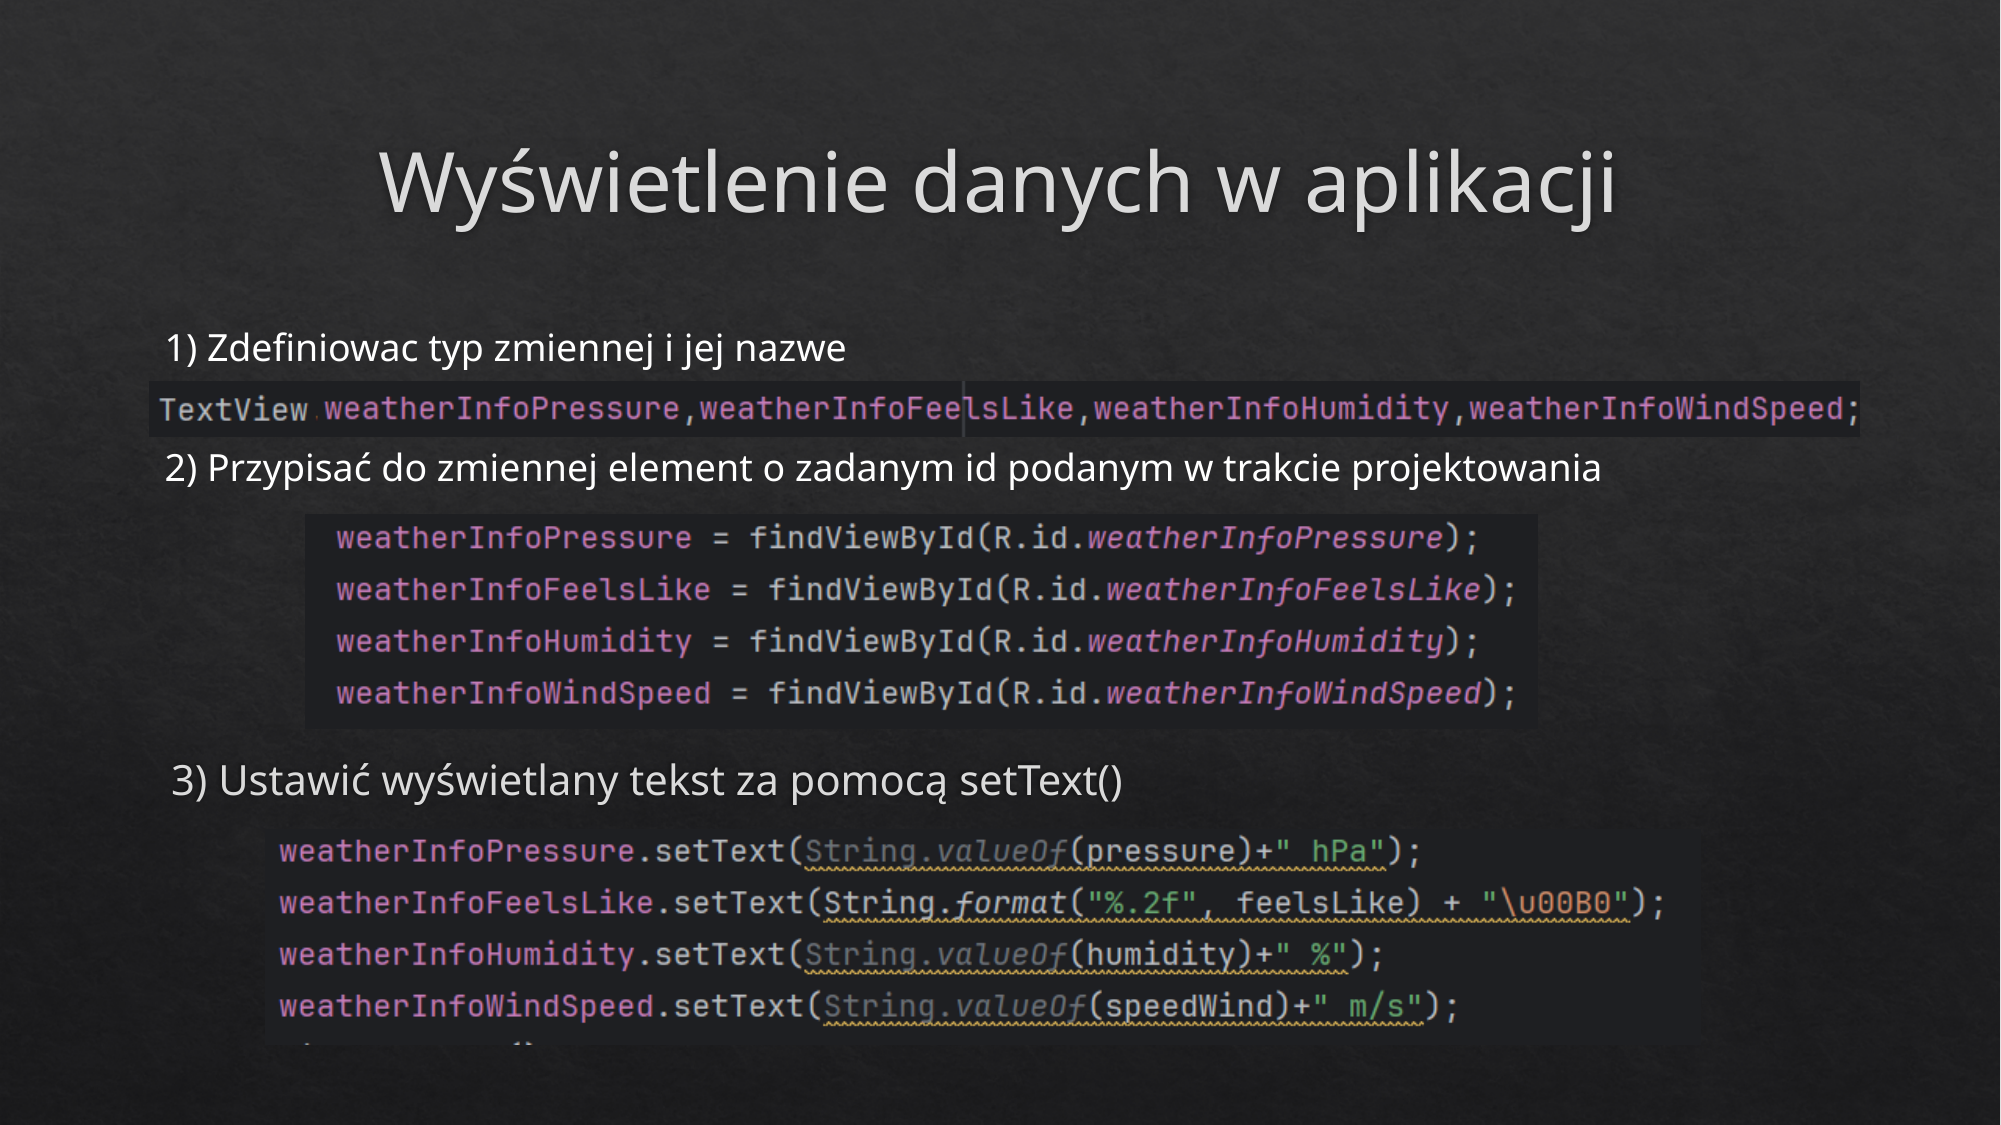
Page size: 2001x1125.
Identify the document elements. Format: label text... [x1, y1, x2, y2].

picture [265, 828, 1701, 1046]
picture [149, 381, 1860, 437]
picture [305, 514, 1538, 730]
text_box 1) Zdefiniowac typ zmiennej i jej nazwe [149, 316, 1537, 377]
list 3) Ustawić wyświetlany tekst za pomocą setText() [149, 746, 1382, 830]
text_box 2) Przypisać do zmiennej element o zadanym id podanym w trakcie projektowania [149, 449, 1635, 497]
title Wyświetlenie danych w aplikacji [149, 99, 1849, 260]
